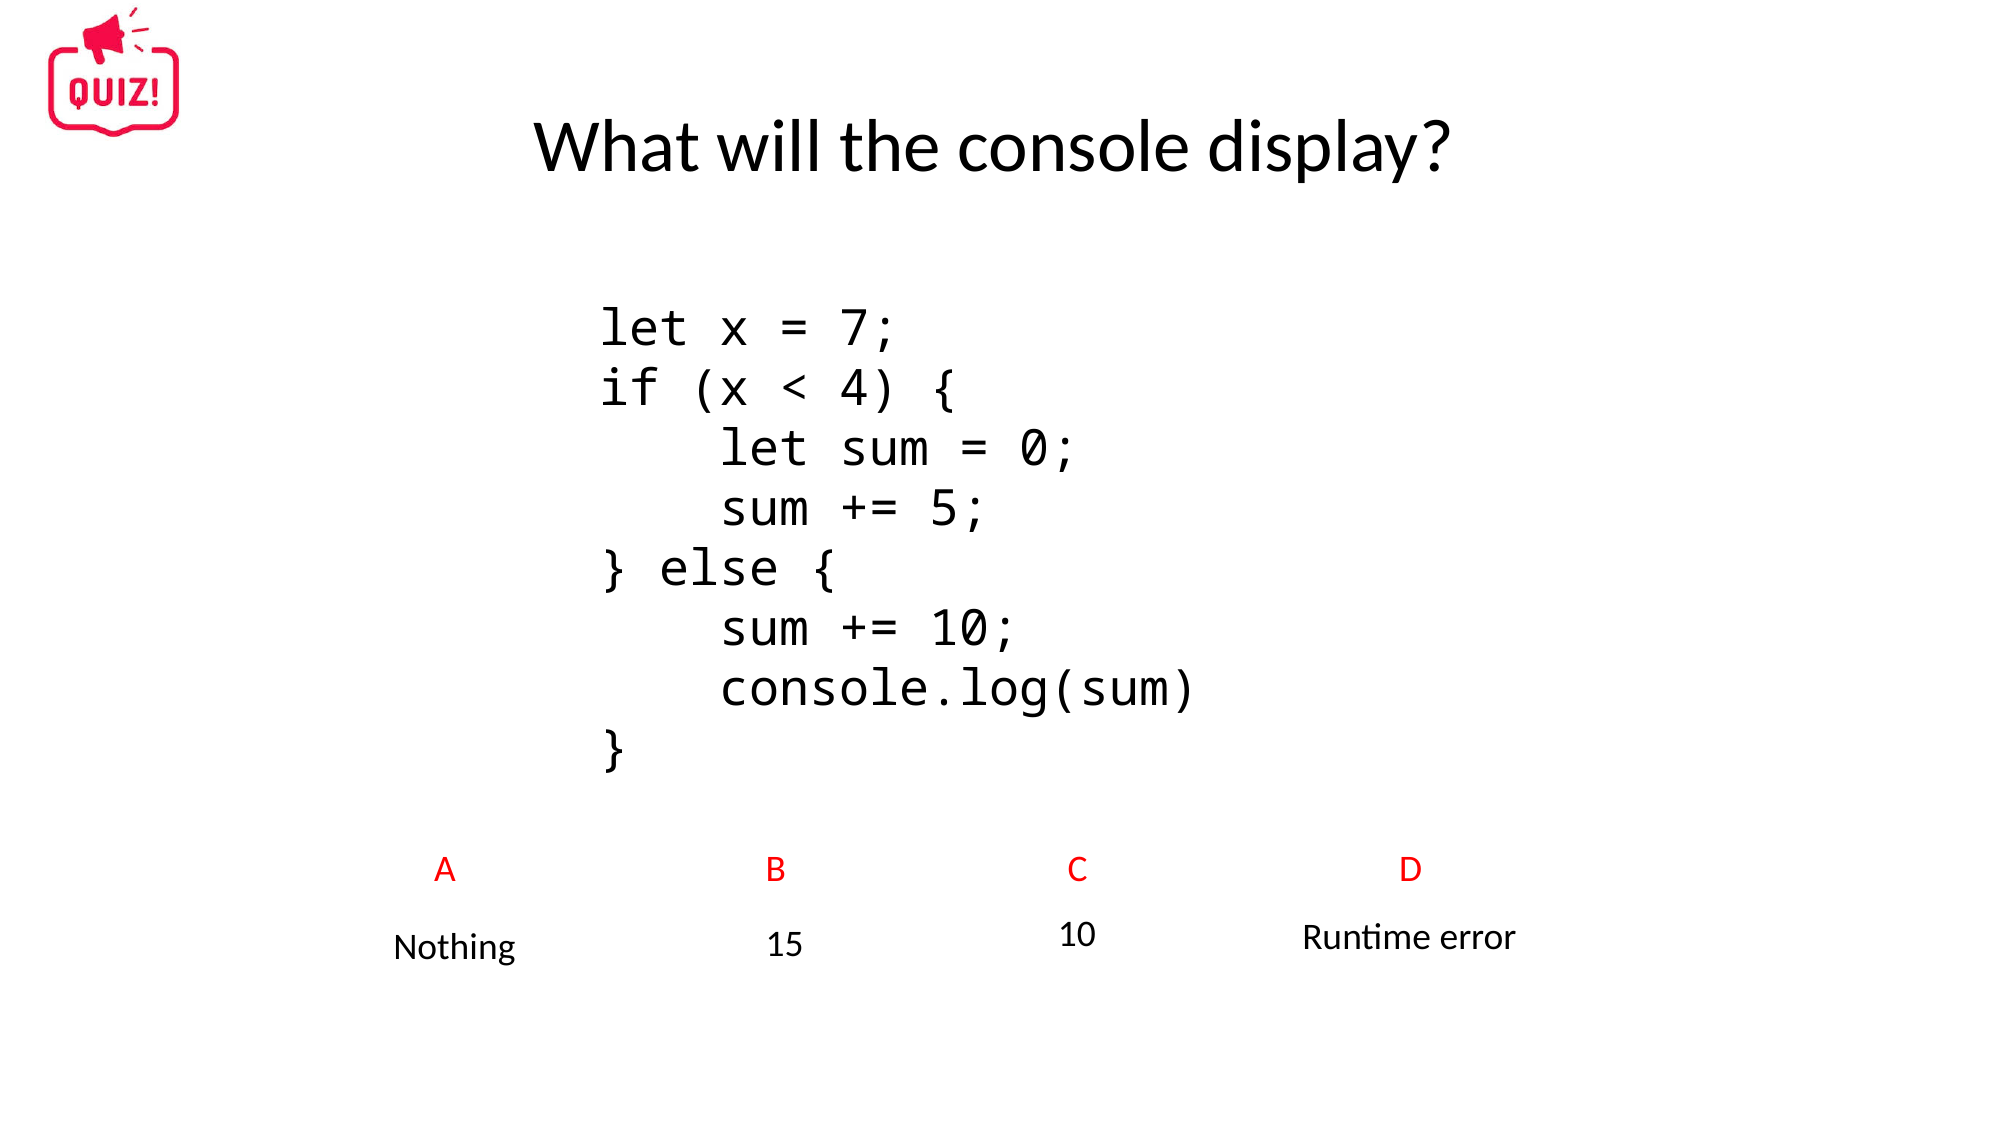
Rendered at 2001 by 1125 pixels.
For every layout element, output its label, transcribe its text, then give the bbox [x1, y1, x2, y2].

picture [41, 0, 181, 142]
text_box Runtime error [1287, 904, 1535, 964]
text_box A [419, 836, 472, 897]
text_box B [750, 836, 803, 897]
text_box Nothing [378, 914, 552, 975]
text_box What will the console display? [518, 88, 1572, 194]
text_box 15 [750, 911, 823, 972]
text_box 10 [1043, 901, 1167, 962]
text_box D [1384, 836, 1438, 897]
text_box let x = 7; if (x < 4) { let sum = 0; sum += 5; } else { sum += 10; console.log(sum) } [344, 288, 1226, 784]
text_box C [1052, 836, 1105, 897]
